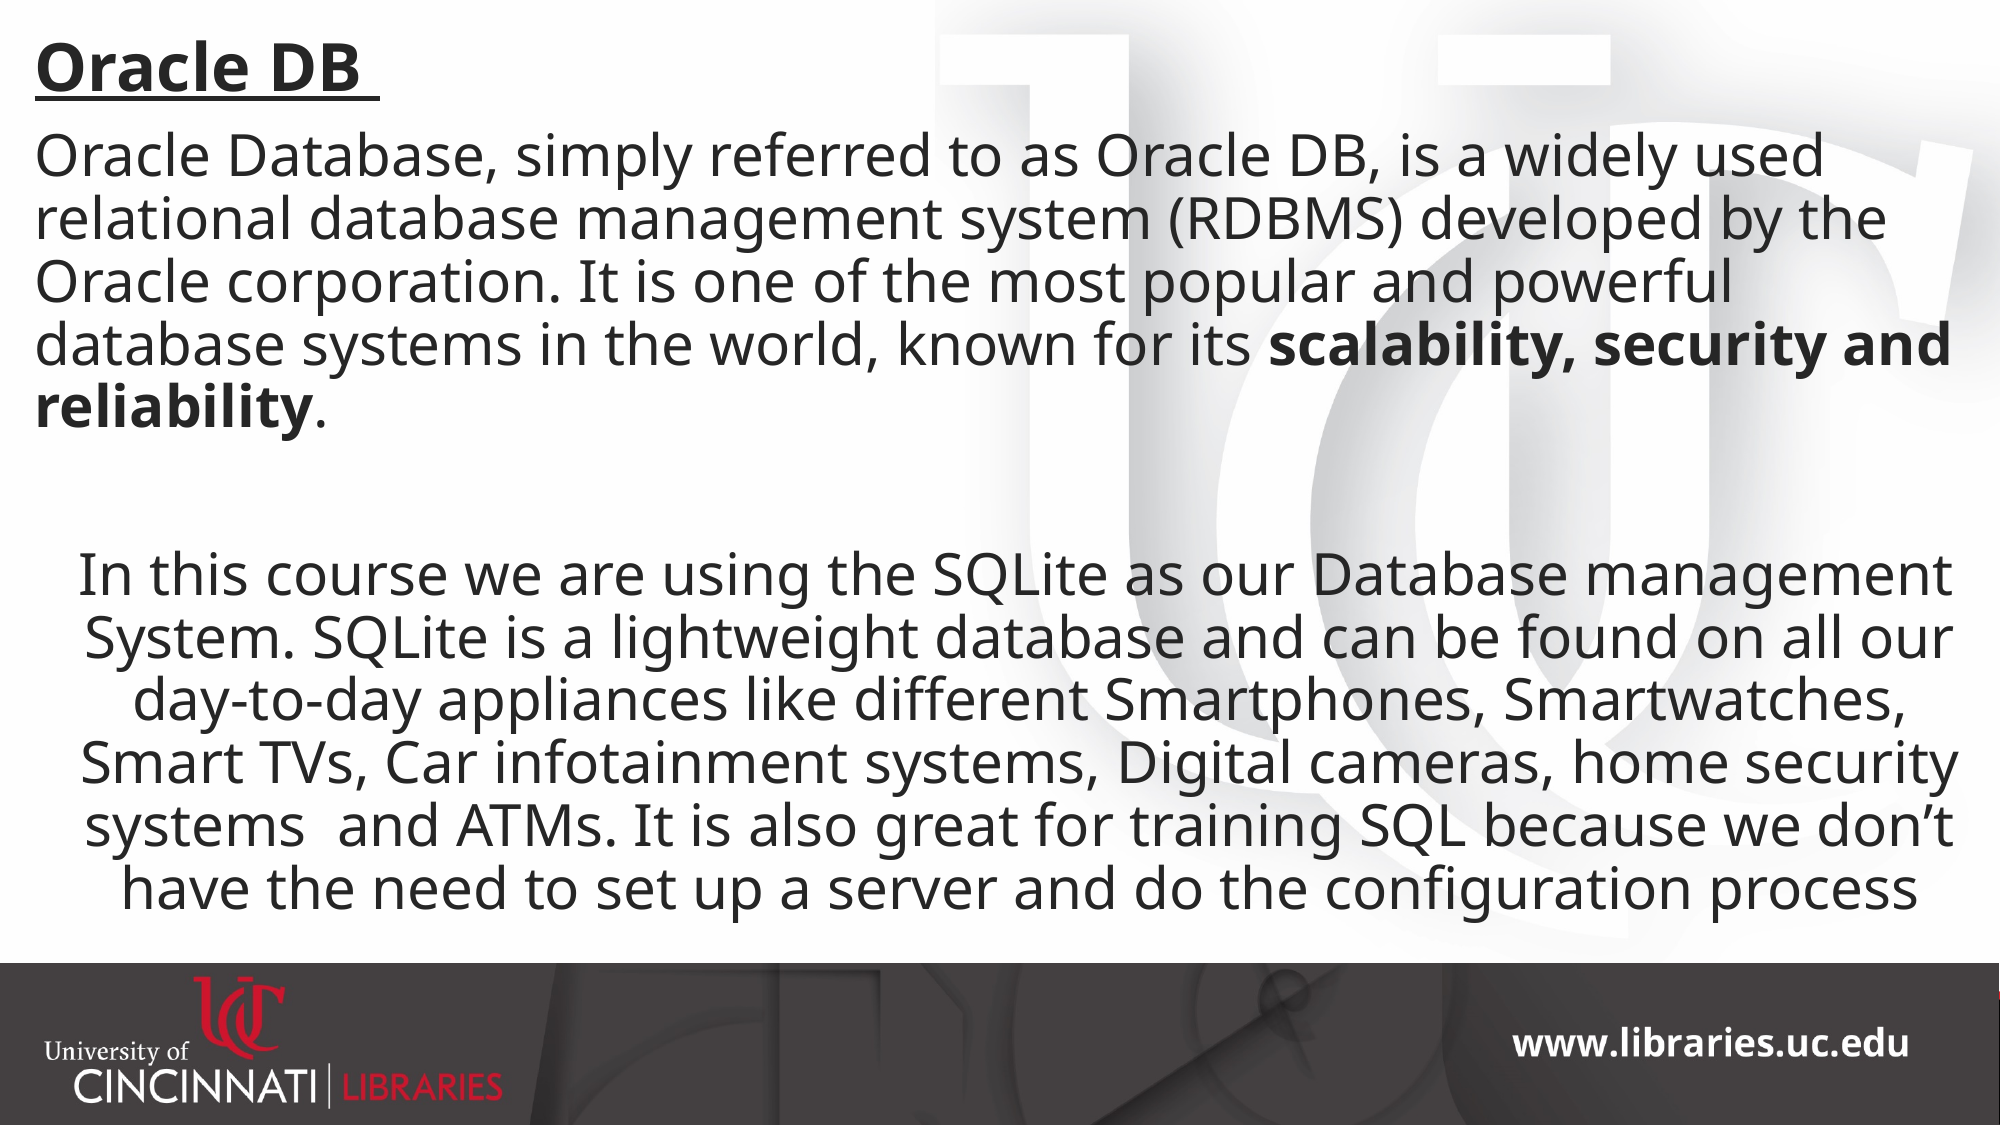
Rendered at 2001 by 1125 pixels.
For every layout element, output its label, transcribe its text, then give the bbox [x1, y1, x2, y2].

picture [0, 0, 2000, 1125]
list Oracle DB Oracle Database, simply referred to as Oracle DB, is a widely used relational database management system (RDBMS) developed by the Oracle corporation. It is one of the most popular and powerful database systems in the world, known for its scalability, security and reliability. In this course we are using the SQLite as our Database management System. SQLite is a lightweight database and can be found on all our day-to-day appliances like different Smartphones, Smartwatches, Smart TVs, Car infotainment systems, Digital cameras, home security systems and ATMs. It is also great for training SQL because we don’t have the need to set up a server and do the configuration process [19, 25, 1983, 957]
